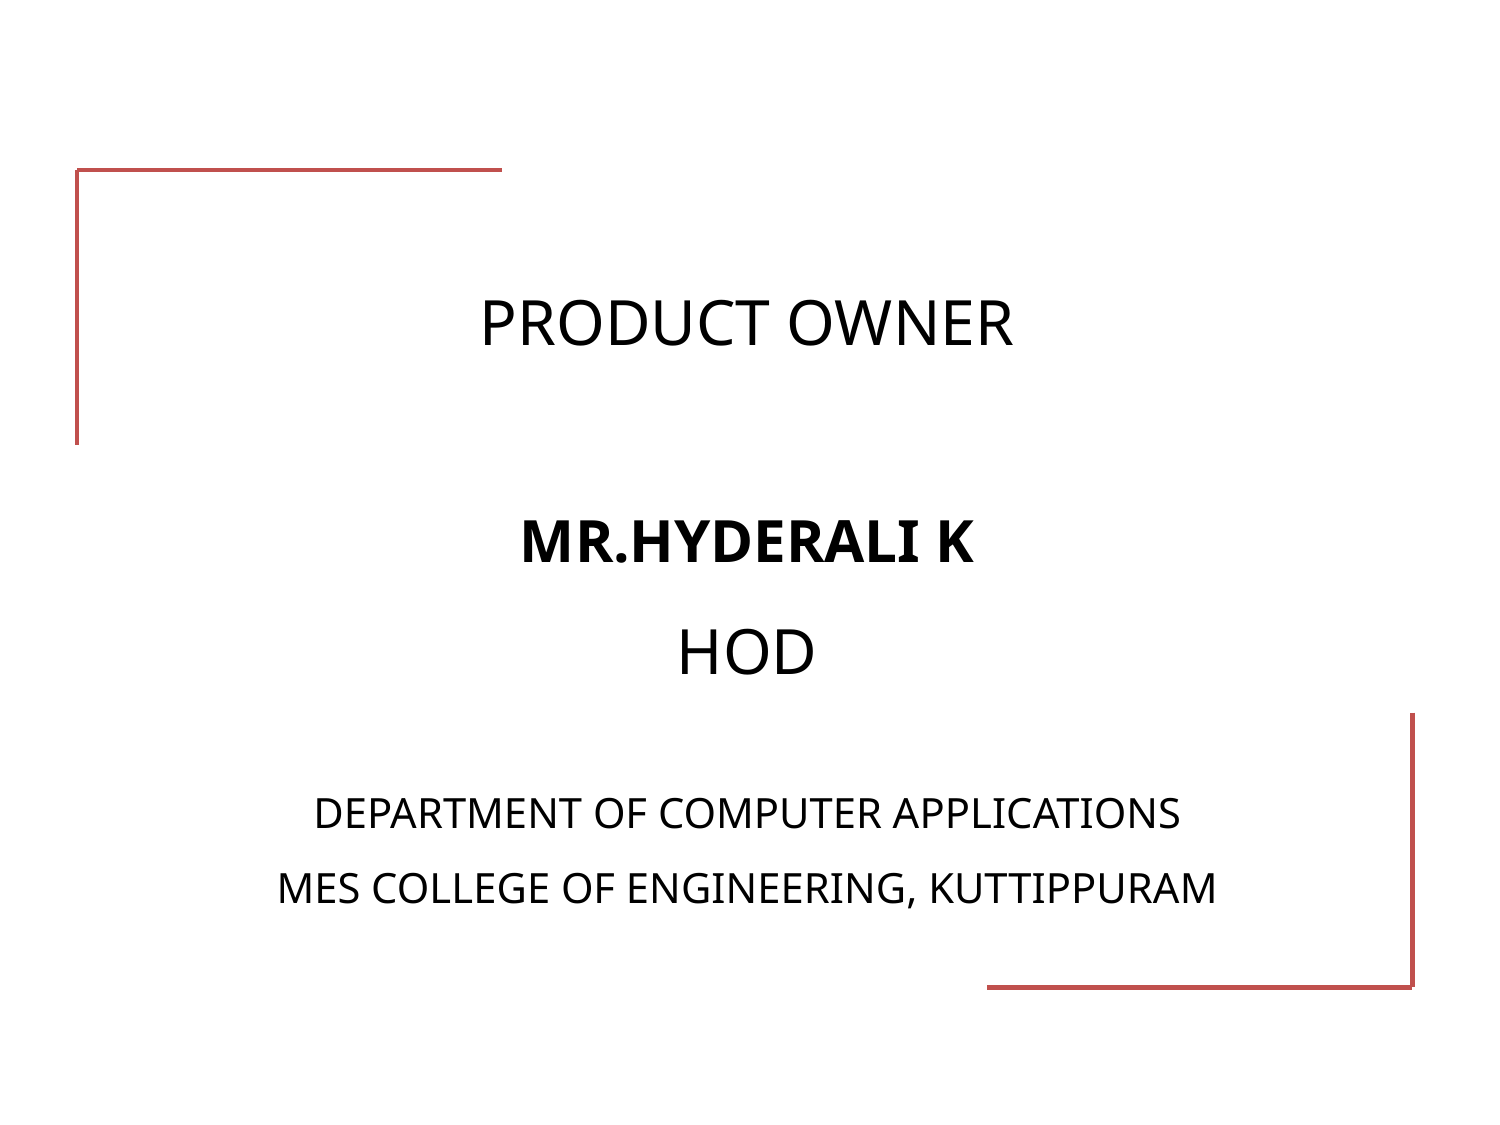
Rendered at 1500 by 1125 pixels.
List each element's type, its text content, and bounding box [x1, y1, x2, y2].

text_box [76, 169, 503, 446]
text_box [987, 712, 1413, 988]
title PRODUCT OWNER MR.HYDERALI K HOD DEPARTMENT OF COMPUTER APPLICATIONS MES COLLEGE OF ENGINEERING, KUTTIPPURAM [77, 169, 1418, 988]
